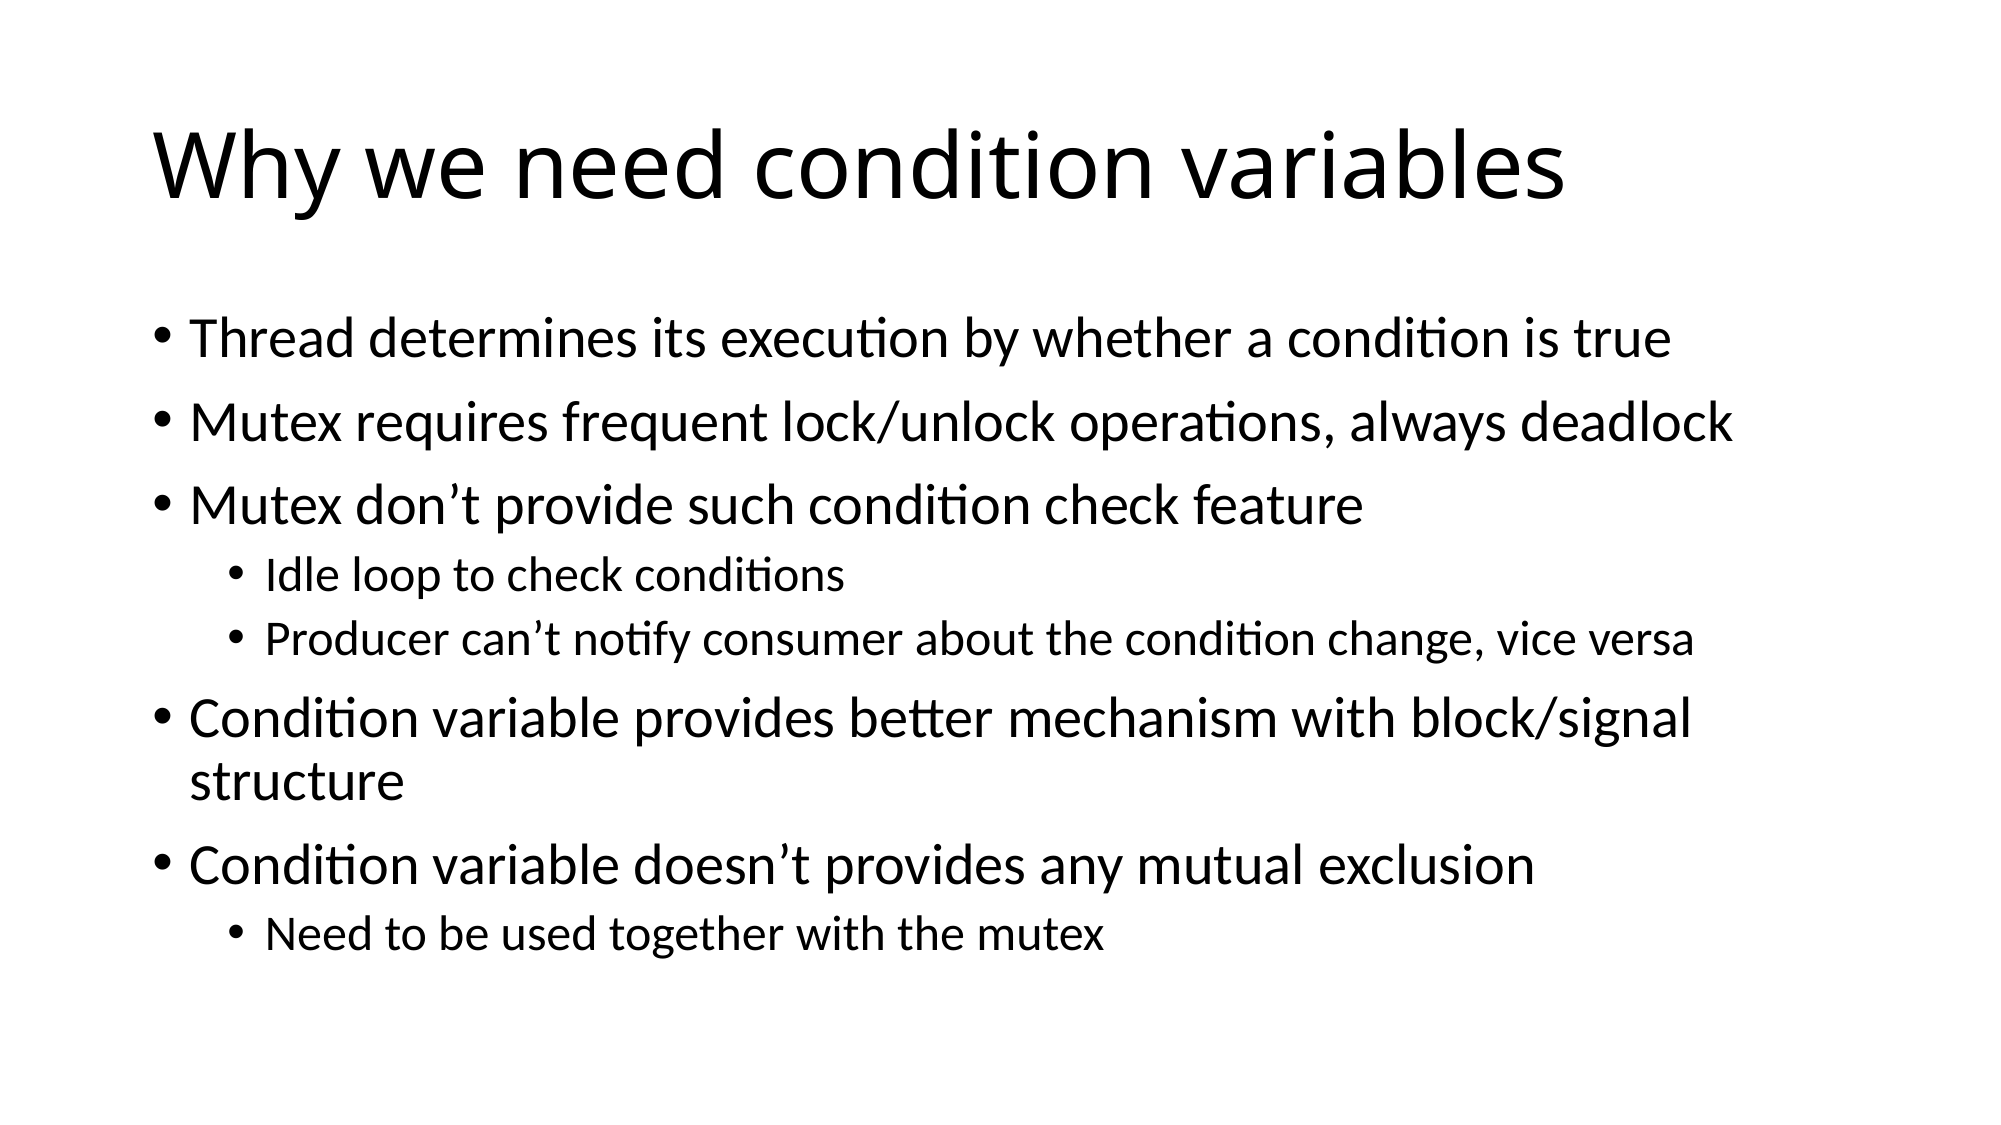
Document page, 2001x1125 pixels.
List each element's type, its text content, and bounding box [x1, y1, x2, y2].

list Thread determines its execution by whether a condition is true Mutex requires frequent lock/unlock operations, always deadlock Mutex don’t provide such condition check feature Idle loop to check conditions Producer can’t notify consumer about the condition change, vice versa Condition variable provides better mechanism with block/signal structure Condition variable doesn’t provides any mutual exclusion Need to be used together with the mutex [137, 299, 1863, 1014]
title Why we need condition variables [137, 59, 1863, 278]
